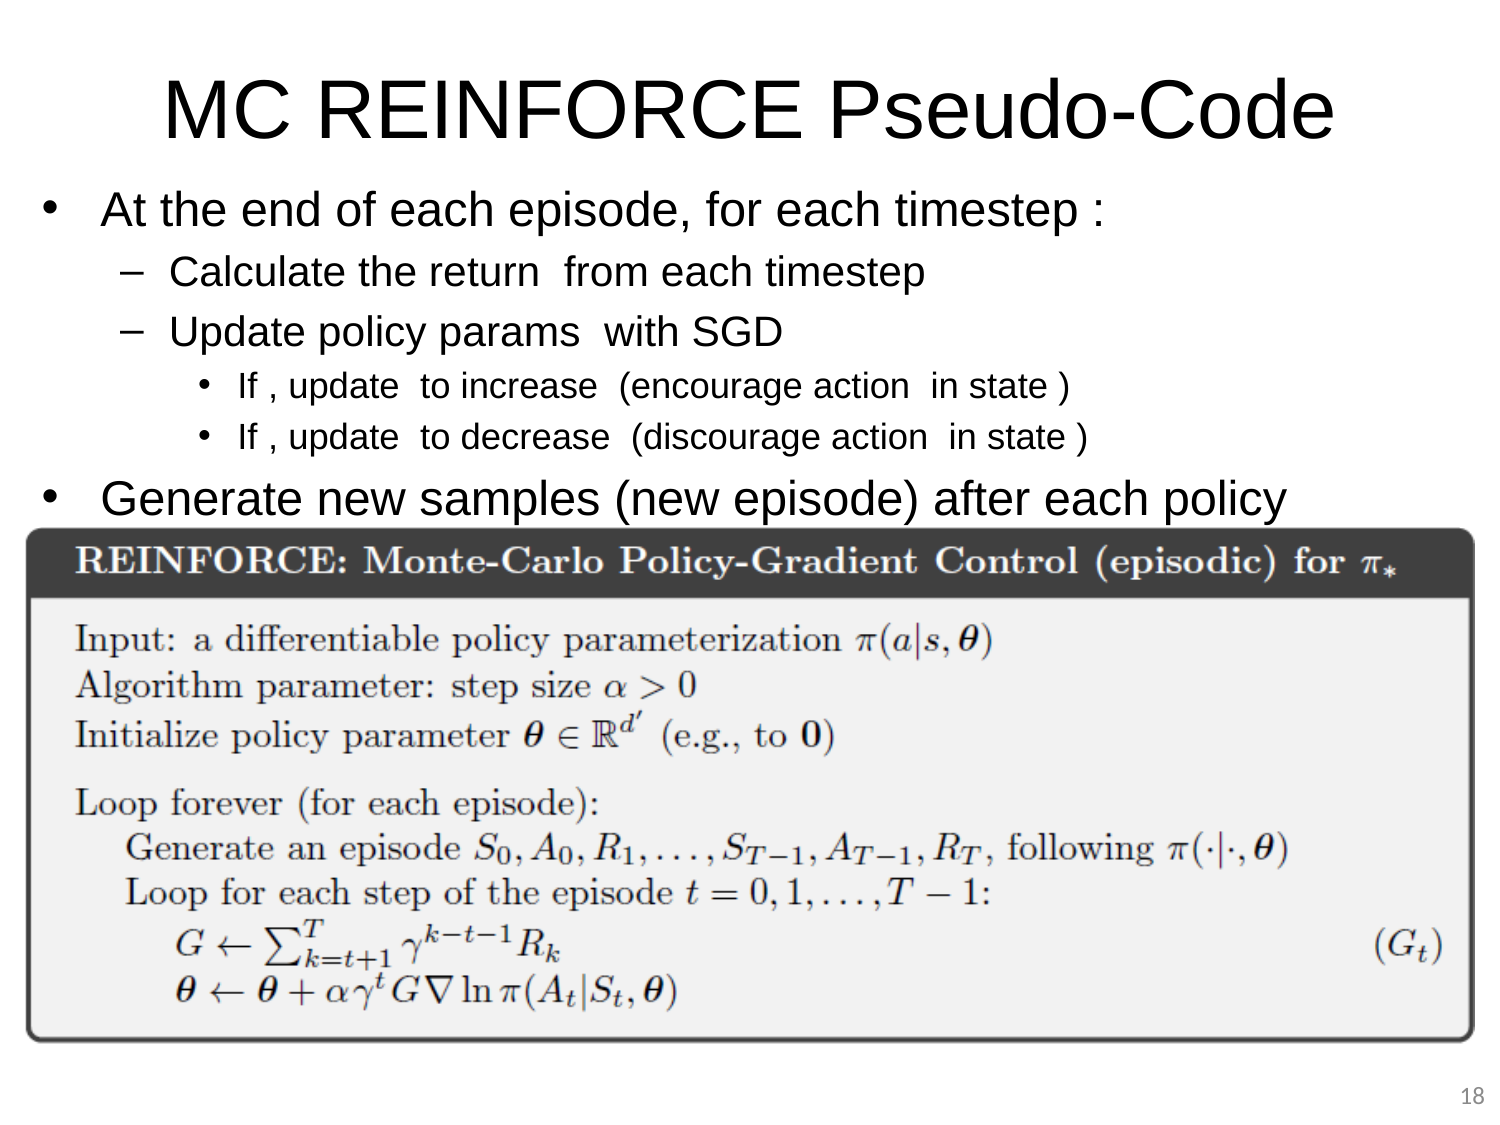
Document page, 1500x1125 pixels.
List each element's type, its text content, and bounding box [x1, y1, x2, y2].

picture [23, 526, 1476, 1048]
title MC REINFORCE Pseudo-Code [24, 11, 1475, 200]
